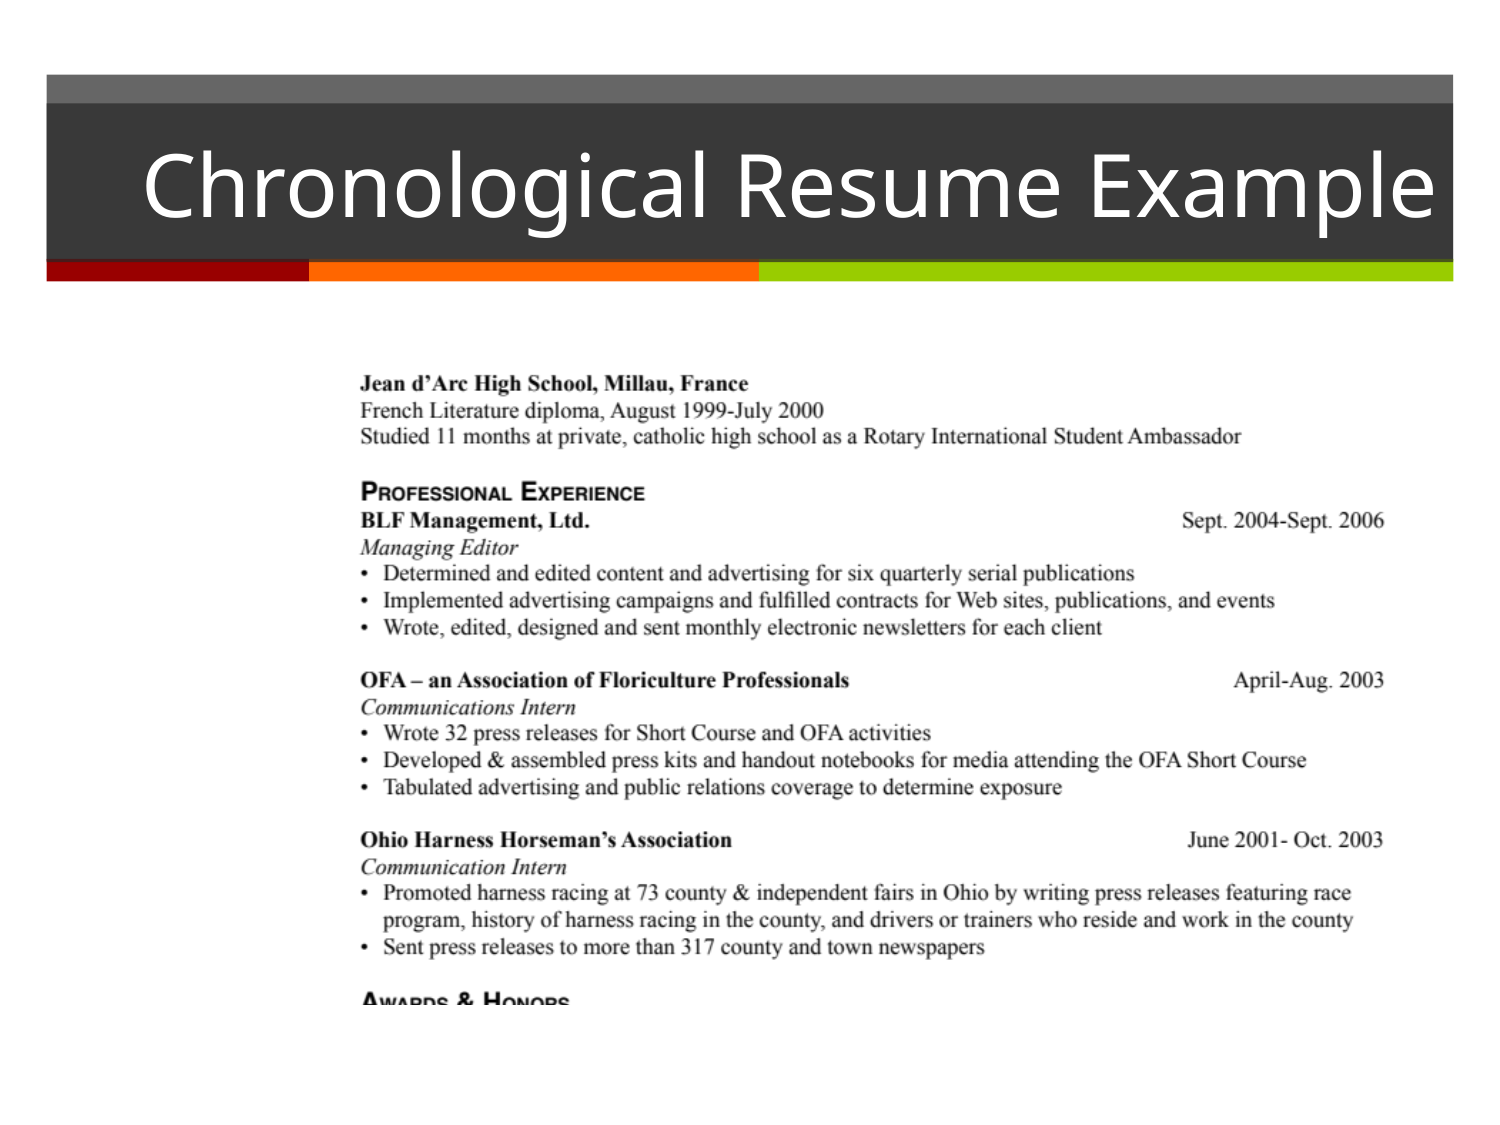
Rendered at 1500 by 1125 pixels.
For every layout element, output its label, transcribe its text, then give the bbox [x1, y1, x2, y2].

title Chronological Resume Example [46, 103, 1454, 263]
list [291, 349, 1454, 1006]
